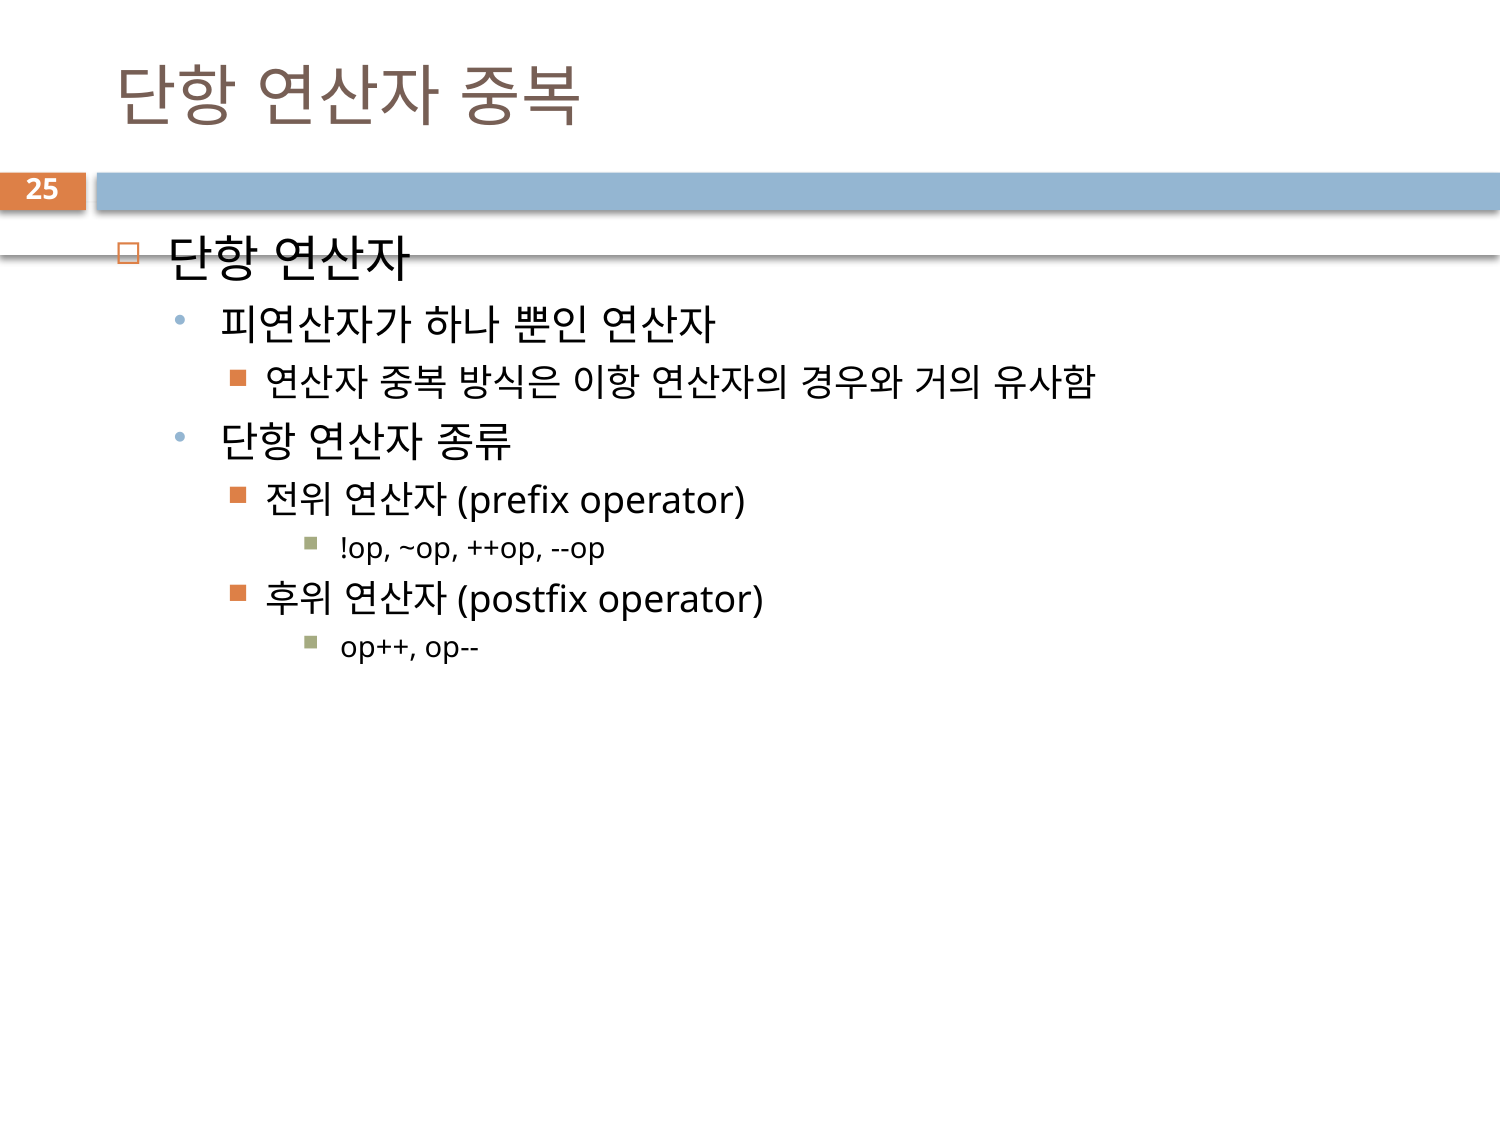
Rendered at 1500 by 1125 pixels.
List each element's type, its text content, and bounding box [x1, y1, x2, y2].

slide_number 25 [0, 170, 87, 211]
list 단항 연산자 피연산자가 하나 뿐인 연산자 연산자 중복 방식은 이항 연산자의 경우와 거의 유사함 단항 연산자 종류 전위 연산자(prefix operator) !op, ~op, ++op, --op 후위 연산자(postfix operator) op++, op-- [100, 219, 1438, 1106]
title 단항 연산자 중복 [100, 37, 1438, 149]
